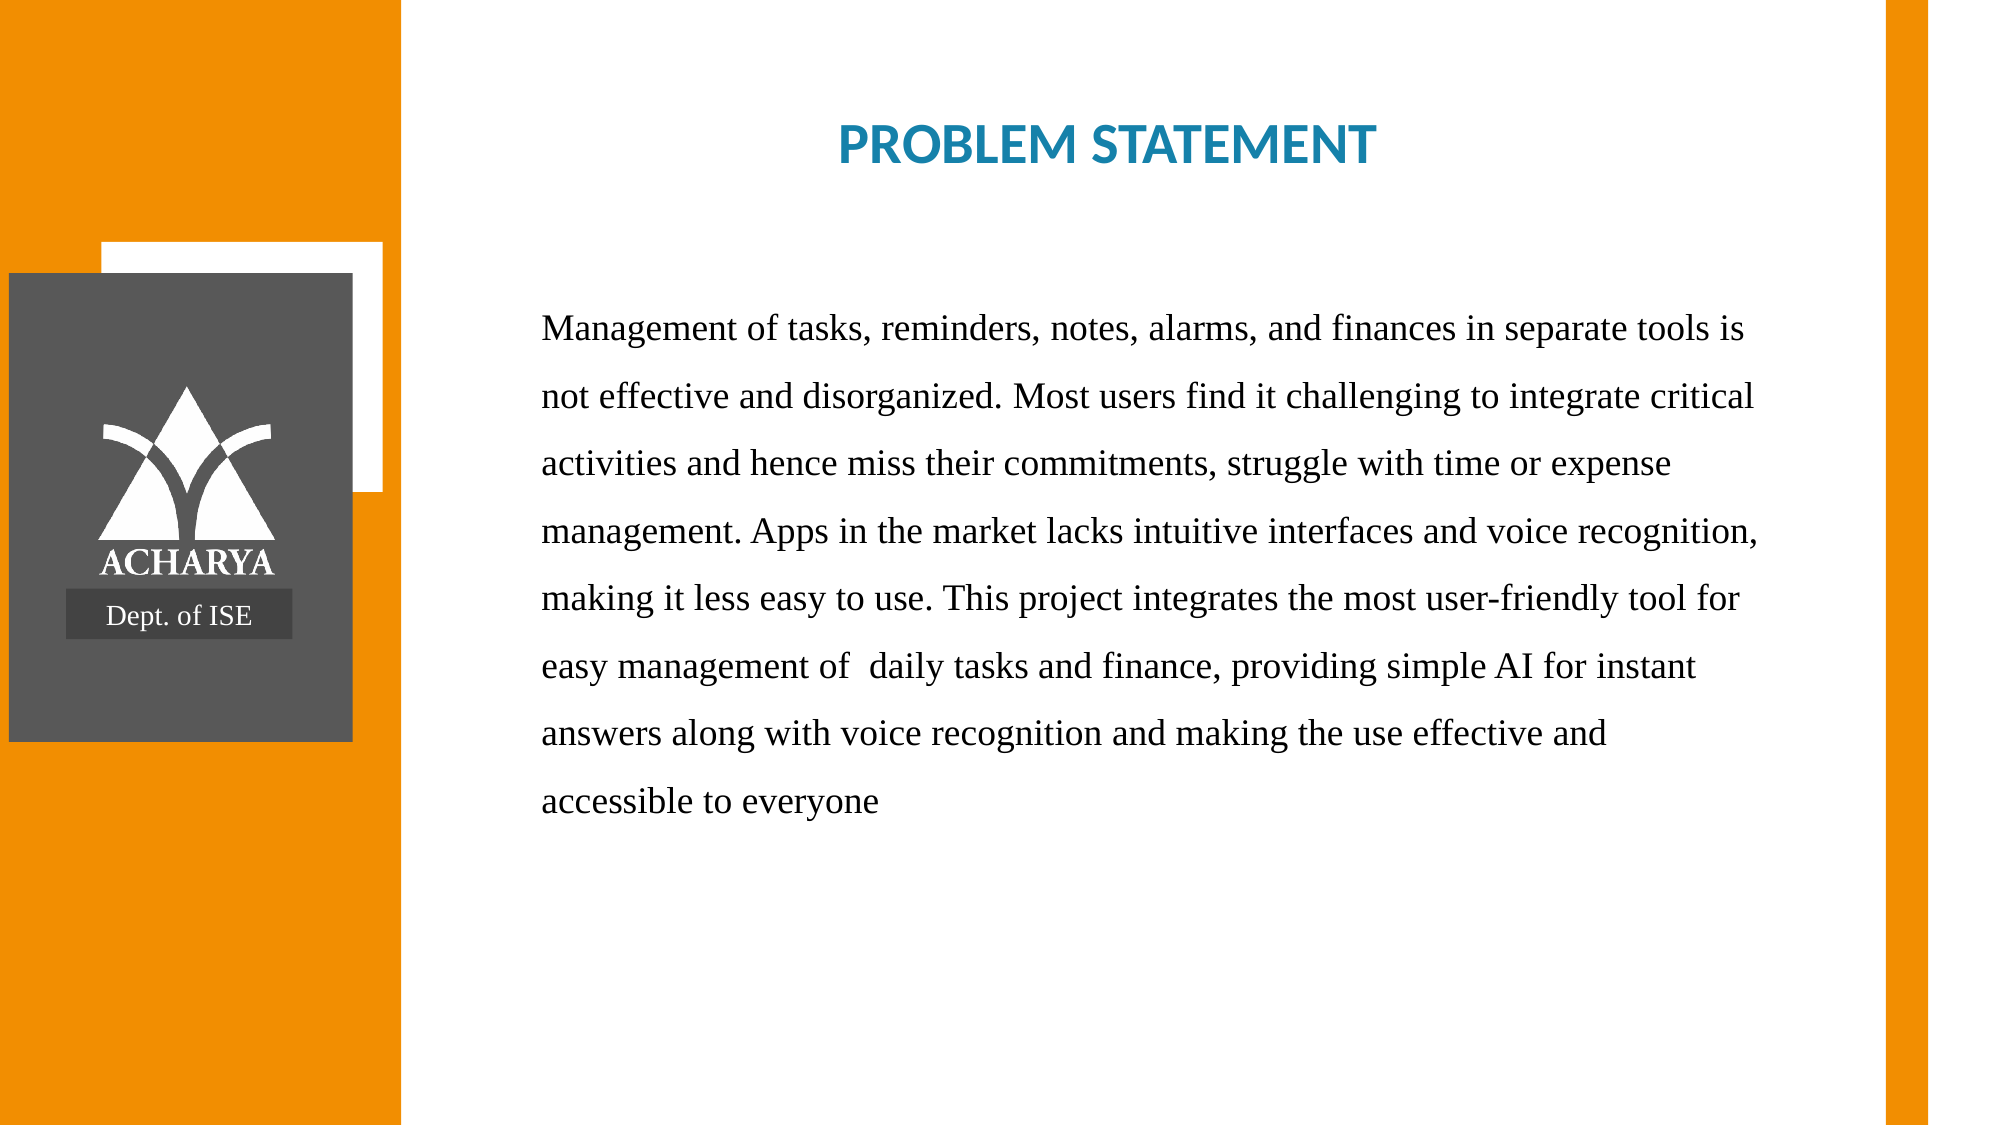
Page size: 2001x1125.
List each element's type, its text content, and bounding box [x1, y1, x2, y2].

text_box [0, 0, 402, 1125]
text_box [8, 241, 383, 743]
text_box [1885, 0, 1929, 1125]
list PROBLEM STATEMENT [541, 90, 1675, 196]
text_box Management of tasks, reminders, notes, alarms, and finances in separate tools is not effective and disorganized. Most users find it challenging to integrate critical activities and hence miss their commitments, struggle with time or expense management. Apps in the market lacks intuitive interfaces and voice recognition, making it less easy to use. This project integrates the most user-friendly tool for easy management of daily tasks and finance, providing simple AI for instant answers along with voice recognition and making the use effective and accessible to everyone [526, 273, 1781, 896]
